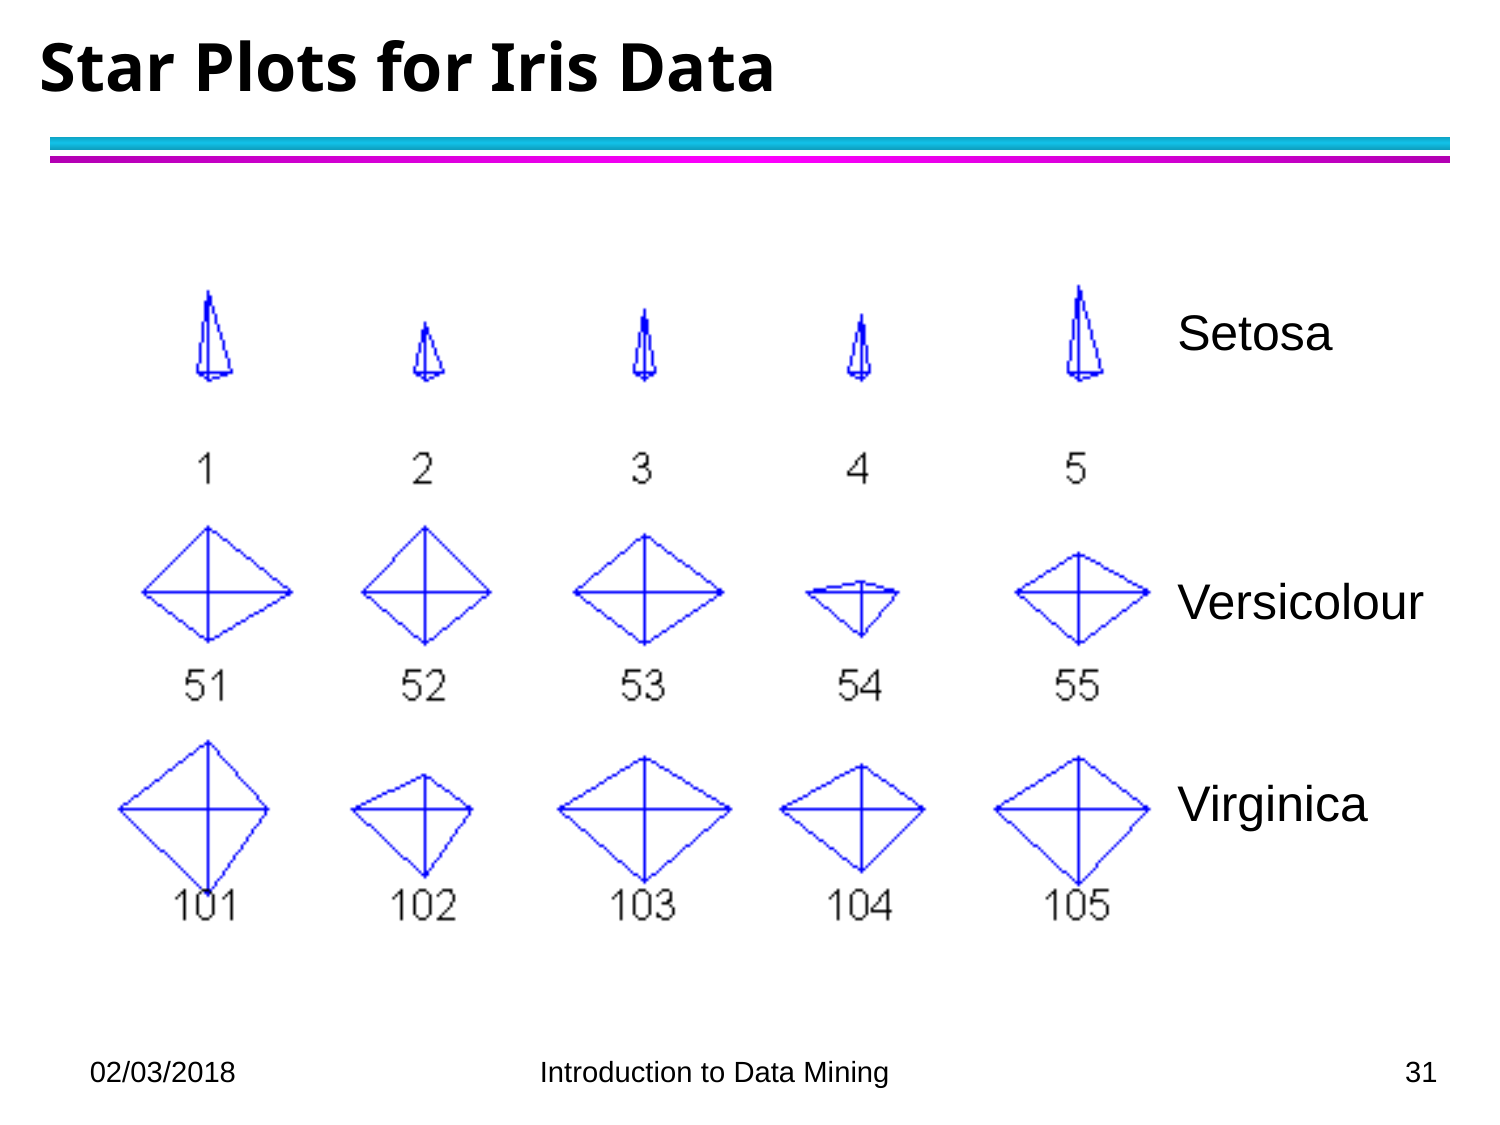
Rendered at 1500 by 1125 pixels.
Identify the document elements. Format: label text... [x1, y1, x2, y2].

list Setosa Versicolour Virginica [1263, 299, 1500, 875]
picture [87, 262, 1259, 963]
title Star Plots for Iris Data [24, 24, 1500, 113]
